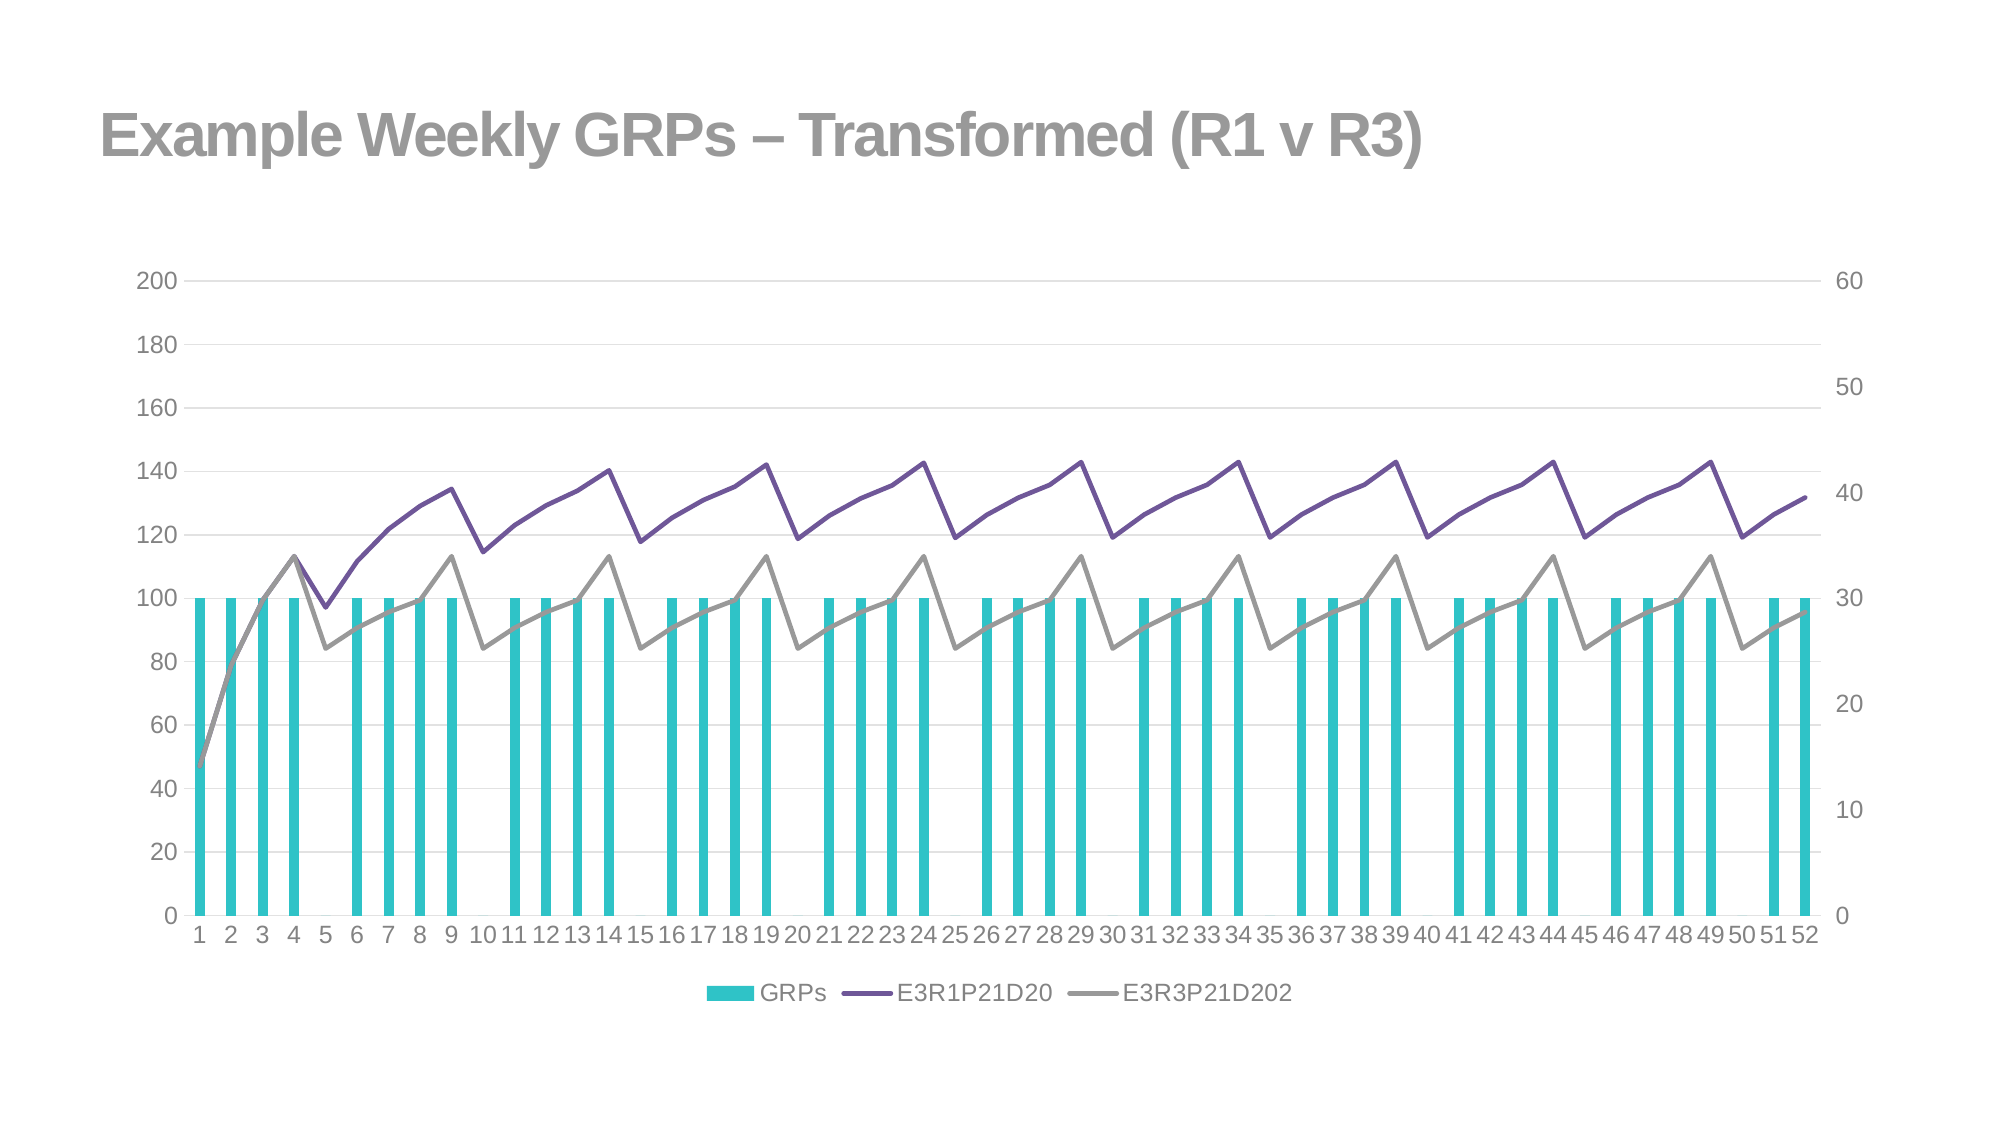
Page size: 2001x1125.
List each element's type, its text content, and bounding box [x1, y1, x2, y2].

title Example Weekly GRPs – Transformed (R1 v R3) [99, 45, 1900, 233]
chart [99, 252, 1901, 1013]
